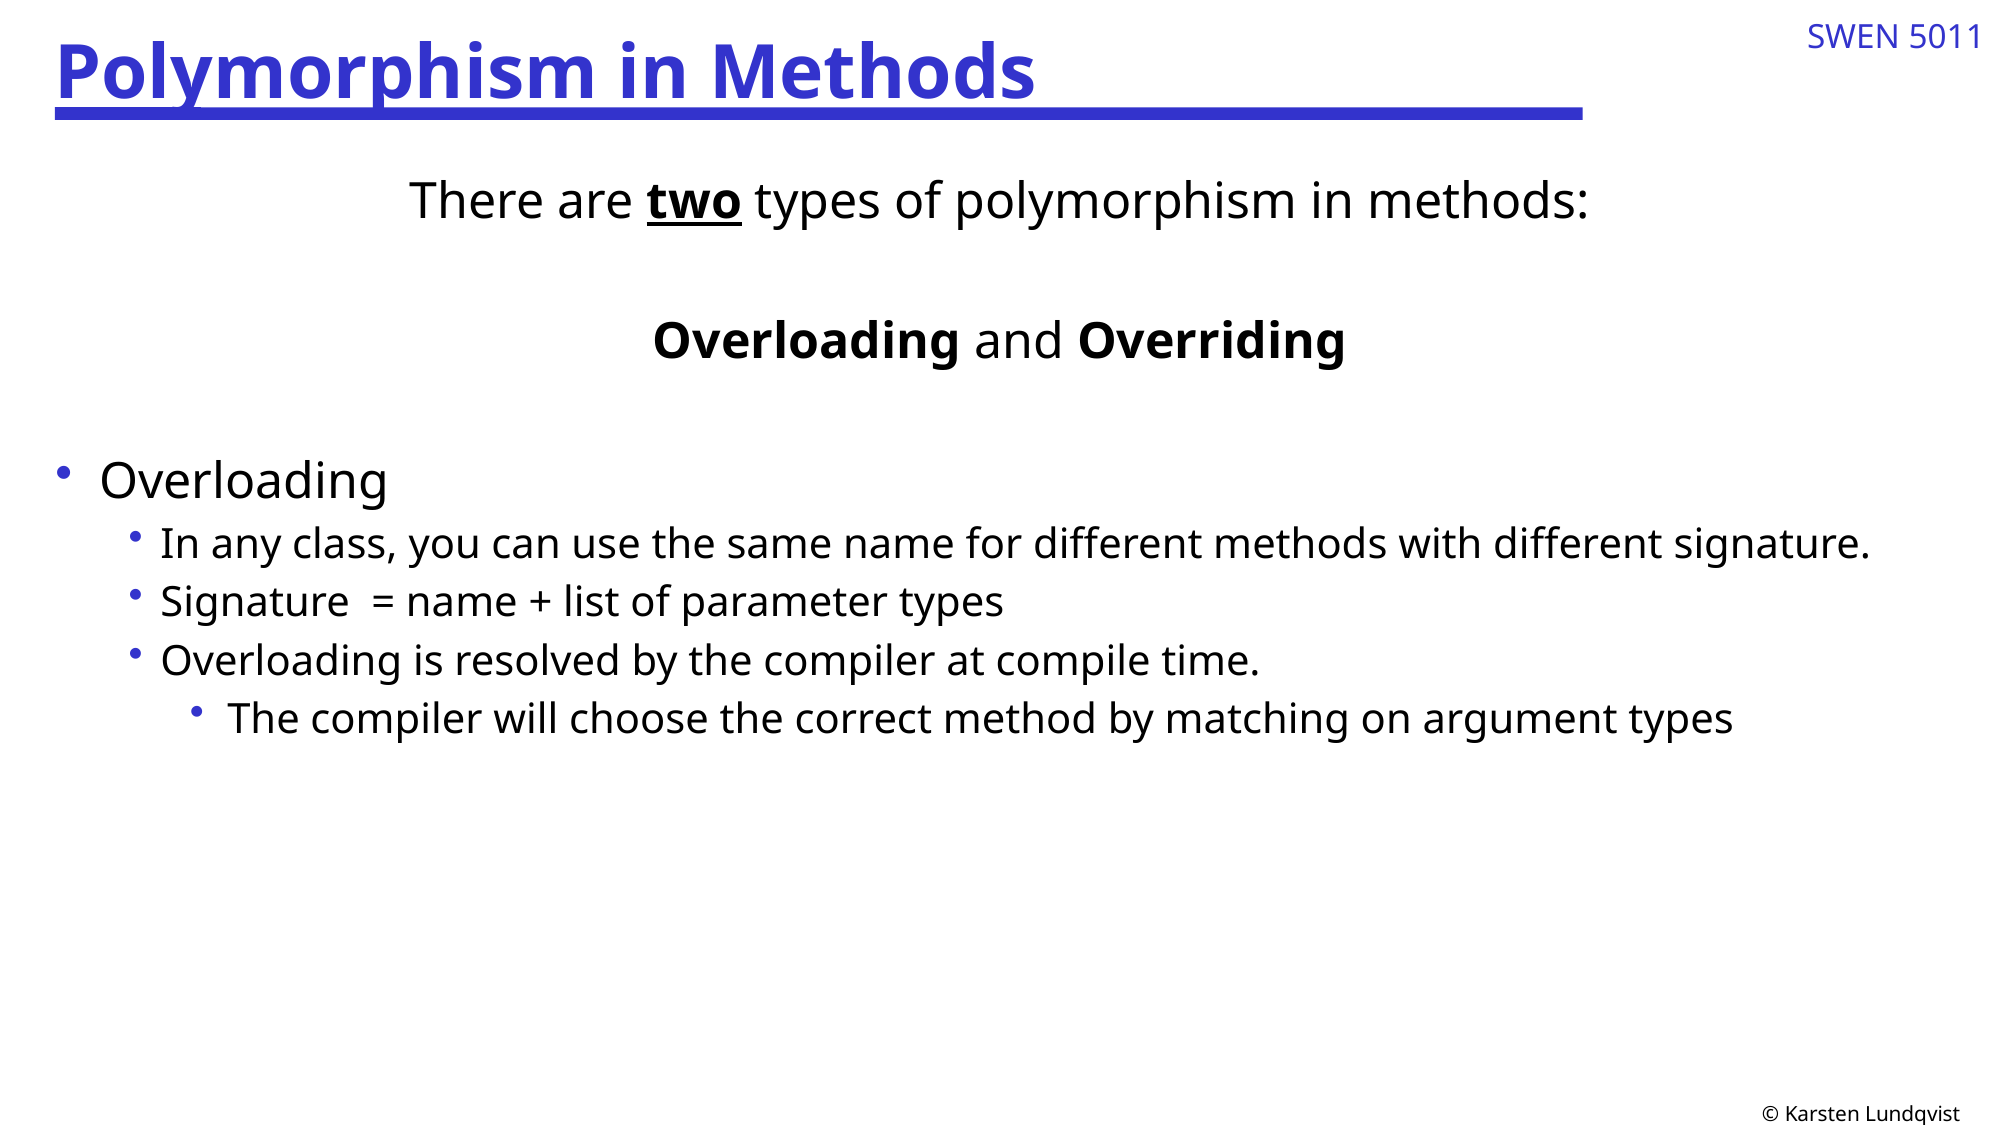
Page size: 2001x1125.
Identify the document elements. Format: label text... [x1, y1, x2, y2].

title Polymorphism in Methods [38, 0, 1807, 138]
slide_number 1 [1497, 0, 2000, 76]
list There are two types of polymorphism in methods: Overloading and Overriding Overloading In any class, you can use the same name for different methods with different signature. Signature = name + list of parameter types Overloading is resolved by the compiler at compile time. The compiler will choose the correct method by matching on argument types [40, 160, 1960, 1125]
